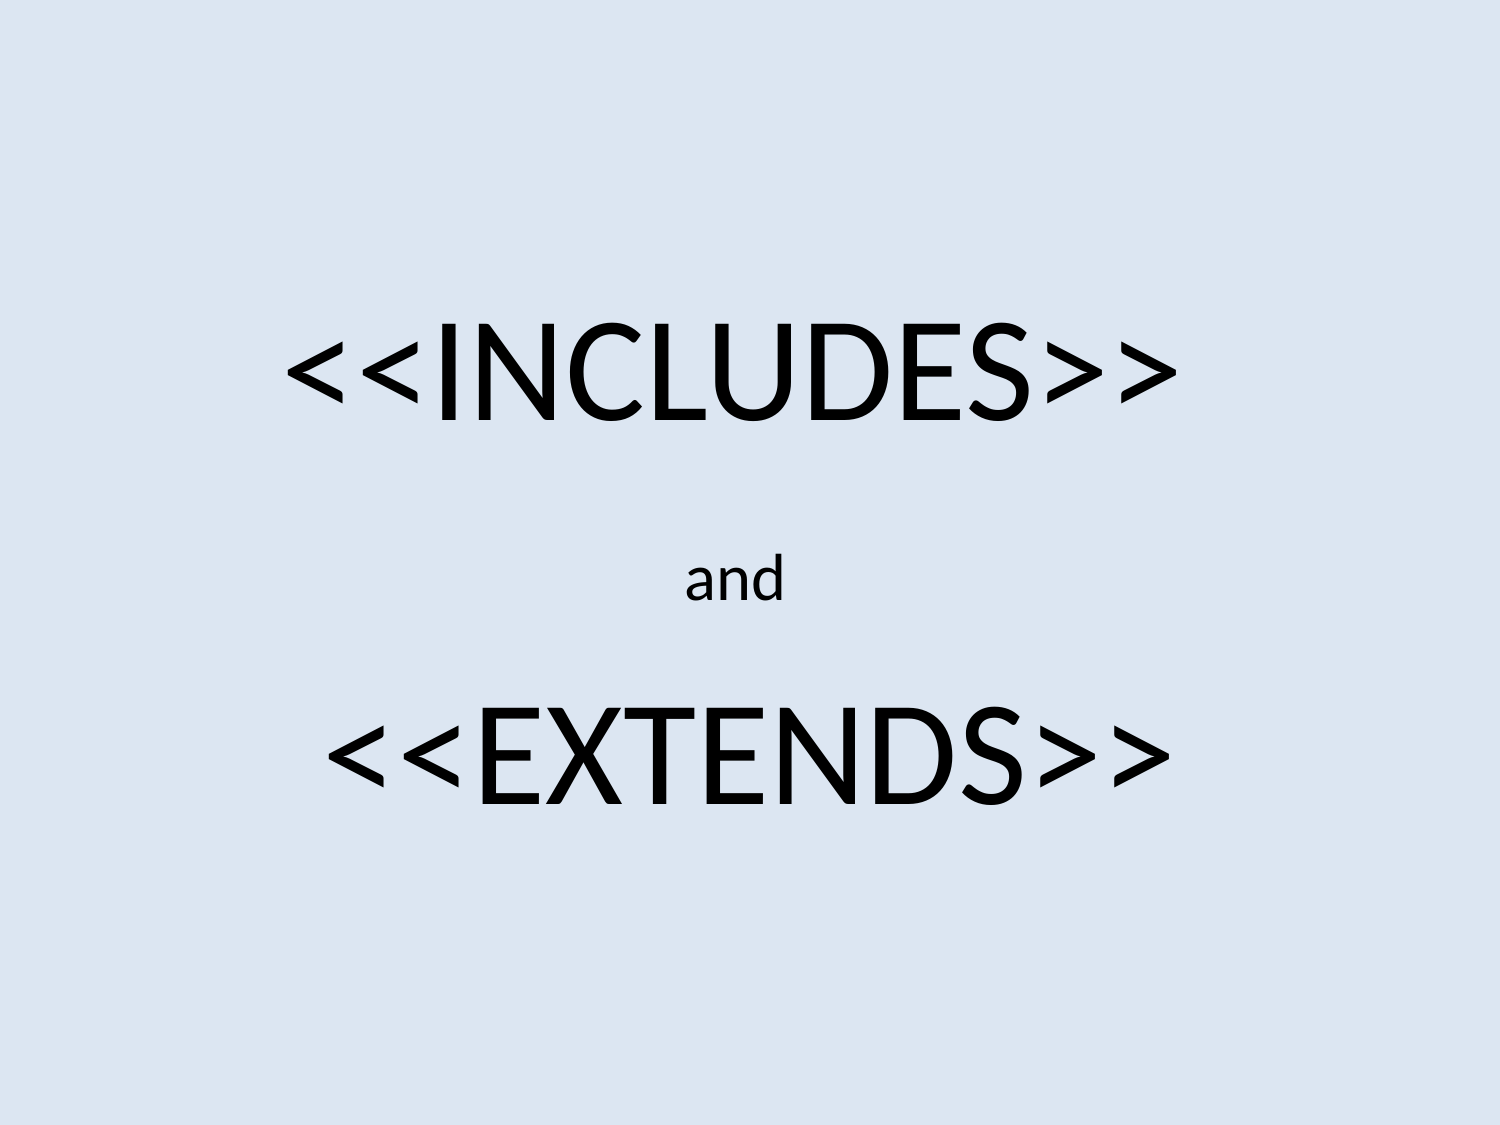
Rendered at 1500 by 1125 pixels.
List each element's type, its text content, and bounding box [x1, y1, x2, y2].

list <<INCLUDES>> and <<EXTENDS>> [75, 262, 1425, 1005]
